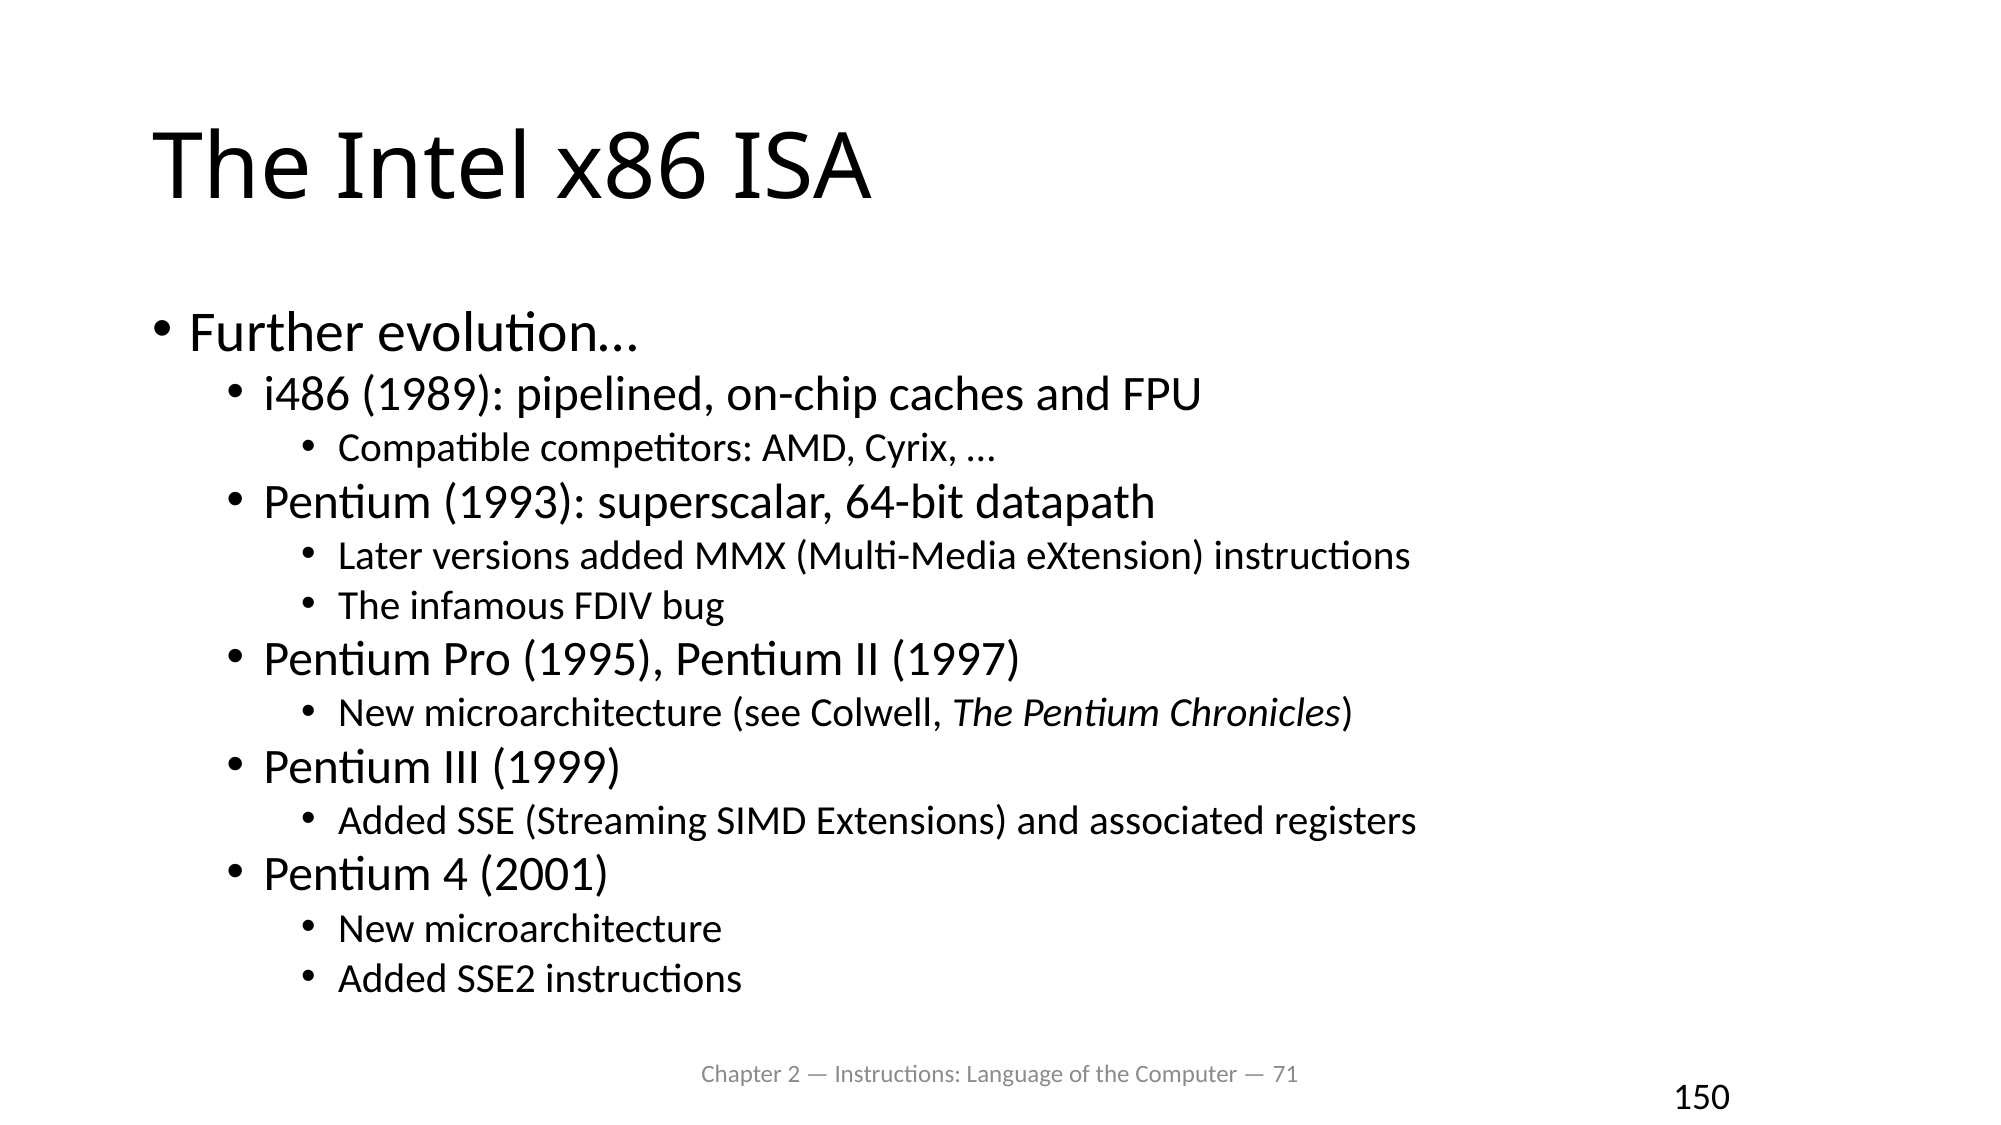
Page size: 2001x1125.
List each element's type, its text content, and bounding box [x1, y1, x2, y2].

list Further evolution… i486 (1989): pipelined, on-chip caches and FPU Compatible competitors: AMD, Cyrix, … Pentium (1993): superscalar, 64-bit datapath Later versions added MMX (Multi-Media eXtension) instructions The infamous FDIV bug Pentium Pro (1995), Pentium II (1997) New microarchitecture (see Colwell, The Pentium Chronicles) Pentium III (1999) Added SSE (Streaming SIMD Extensions) and associated registers Pentium 4 (2001) New microarchitecture Added SSE2 instructions [137, 299, 1863, 1014]
footer Chapter 2 — Instructions: Language of the Computer — 71 [662, 1042, 1338, 1103]
text_box 150 [1658, 1064, 1746, 1125]
title The Intel x86 ISA [137, 59, 1863, 278]
